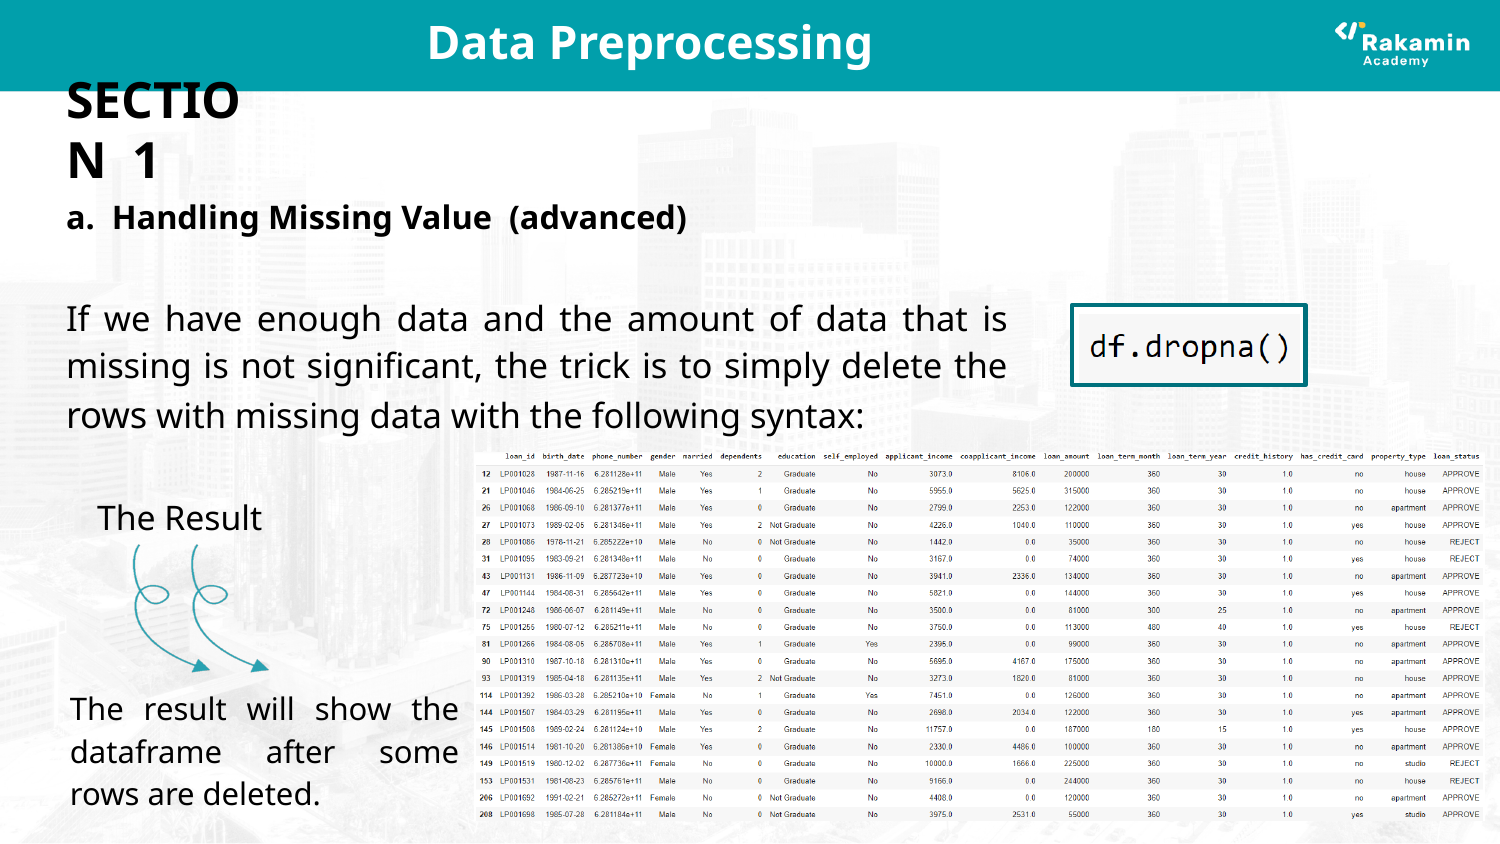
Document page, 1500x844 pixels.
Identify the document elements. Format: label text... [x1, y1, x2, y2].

picture [0, 0, 1500, 844]
text_box [1070, 303, 1308, 387]
text_box The Result [82, 475, 281, 563]
list a. Handling Missing Value (advanced) [51, 175, 705, 263]
text_box The result will show the dataframe after some rows are deleted. [54, 669, 473, 828]
text_box SECTION 1 [51, 96, 295, 162]
title Data Preprocessing [0, 0, 1301, 92]
text_box If we have enough data and the amount of data that is missing is not significant, the trick is to simply delete the rows with missing data with the following syntax: [51, 275, 1023, 453]
